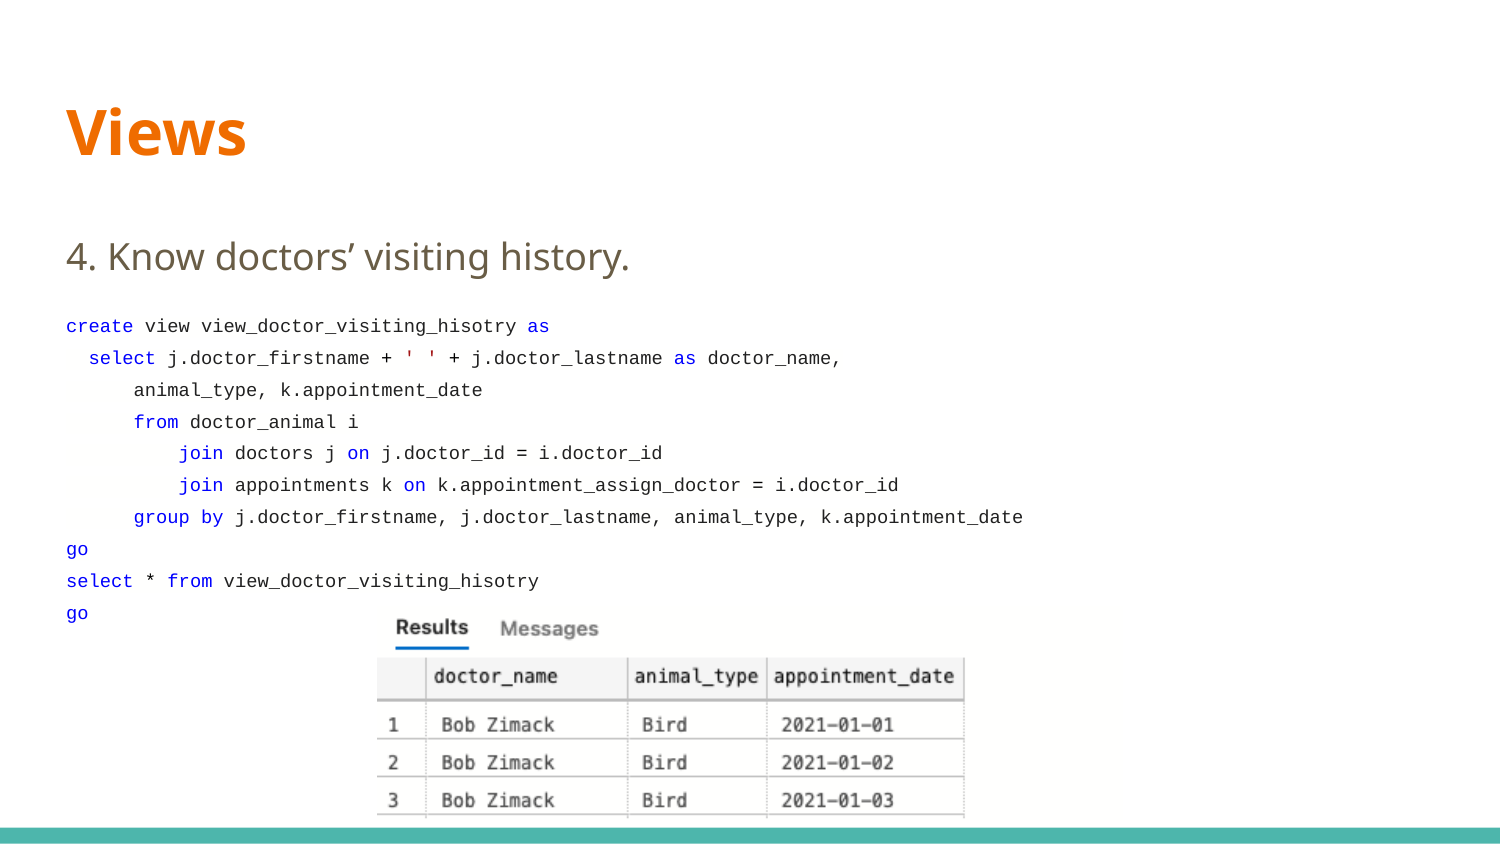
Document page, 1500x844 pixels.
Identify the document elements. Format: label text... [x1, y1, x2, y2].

title Views [51, 72, 1449, 189]
picture [377, 606, 1123, 820]
list 4. Know doctors’ visiting history. create view view_doctor_visiting_hisotry as select j.doctor_firstname + ' ' + j.doctor_lastname as doctor_name, animal_type, k.appointment_date from doctor_animal i join doctors j on j.doctor_id = i.doctor_id join appointments k on k.appointment_assign_doctor = i.doctor_id group by j.doctor_firstname, j.doctor_lastname, animal_type, k.appointment_date go select * from view_doctor_visiting_hisotry go [51, 207, 1449, 750]
